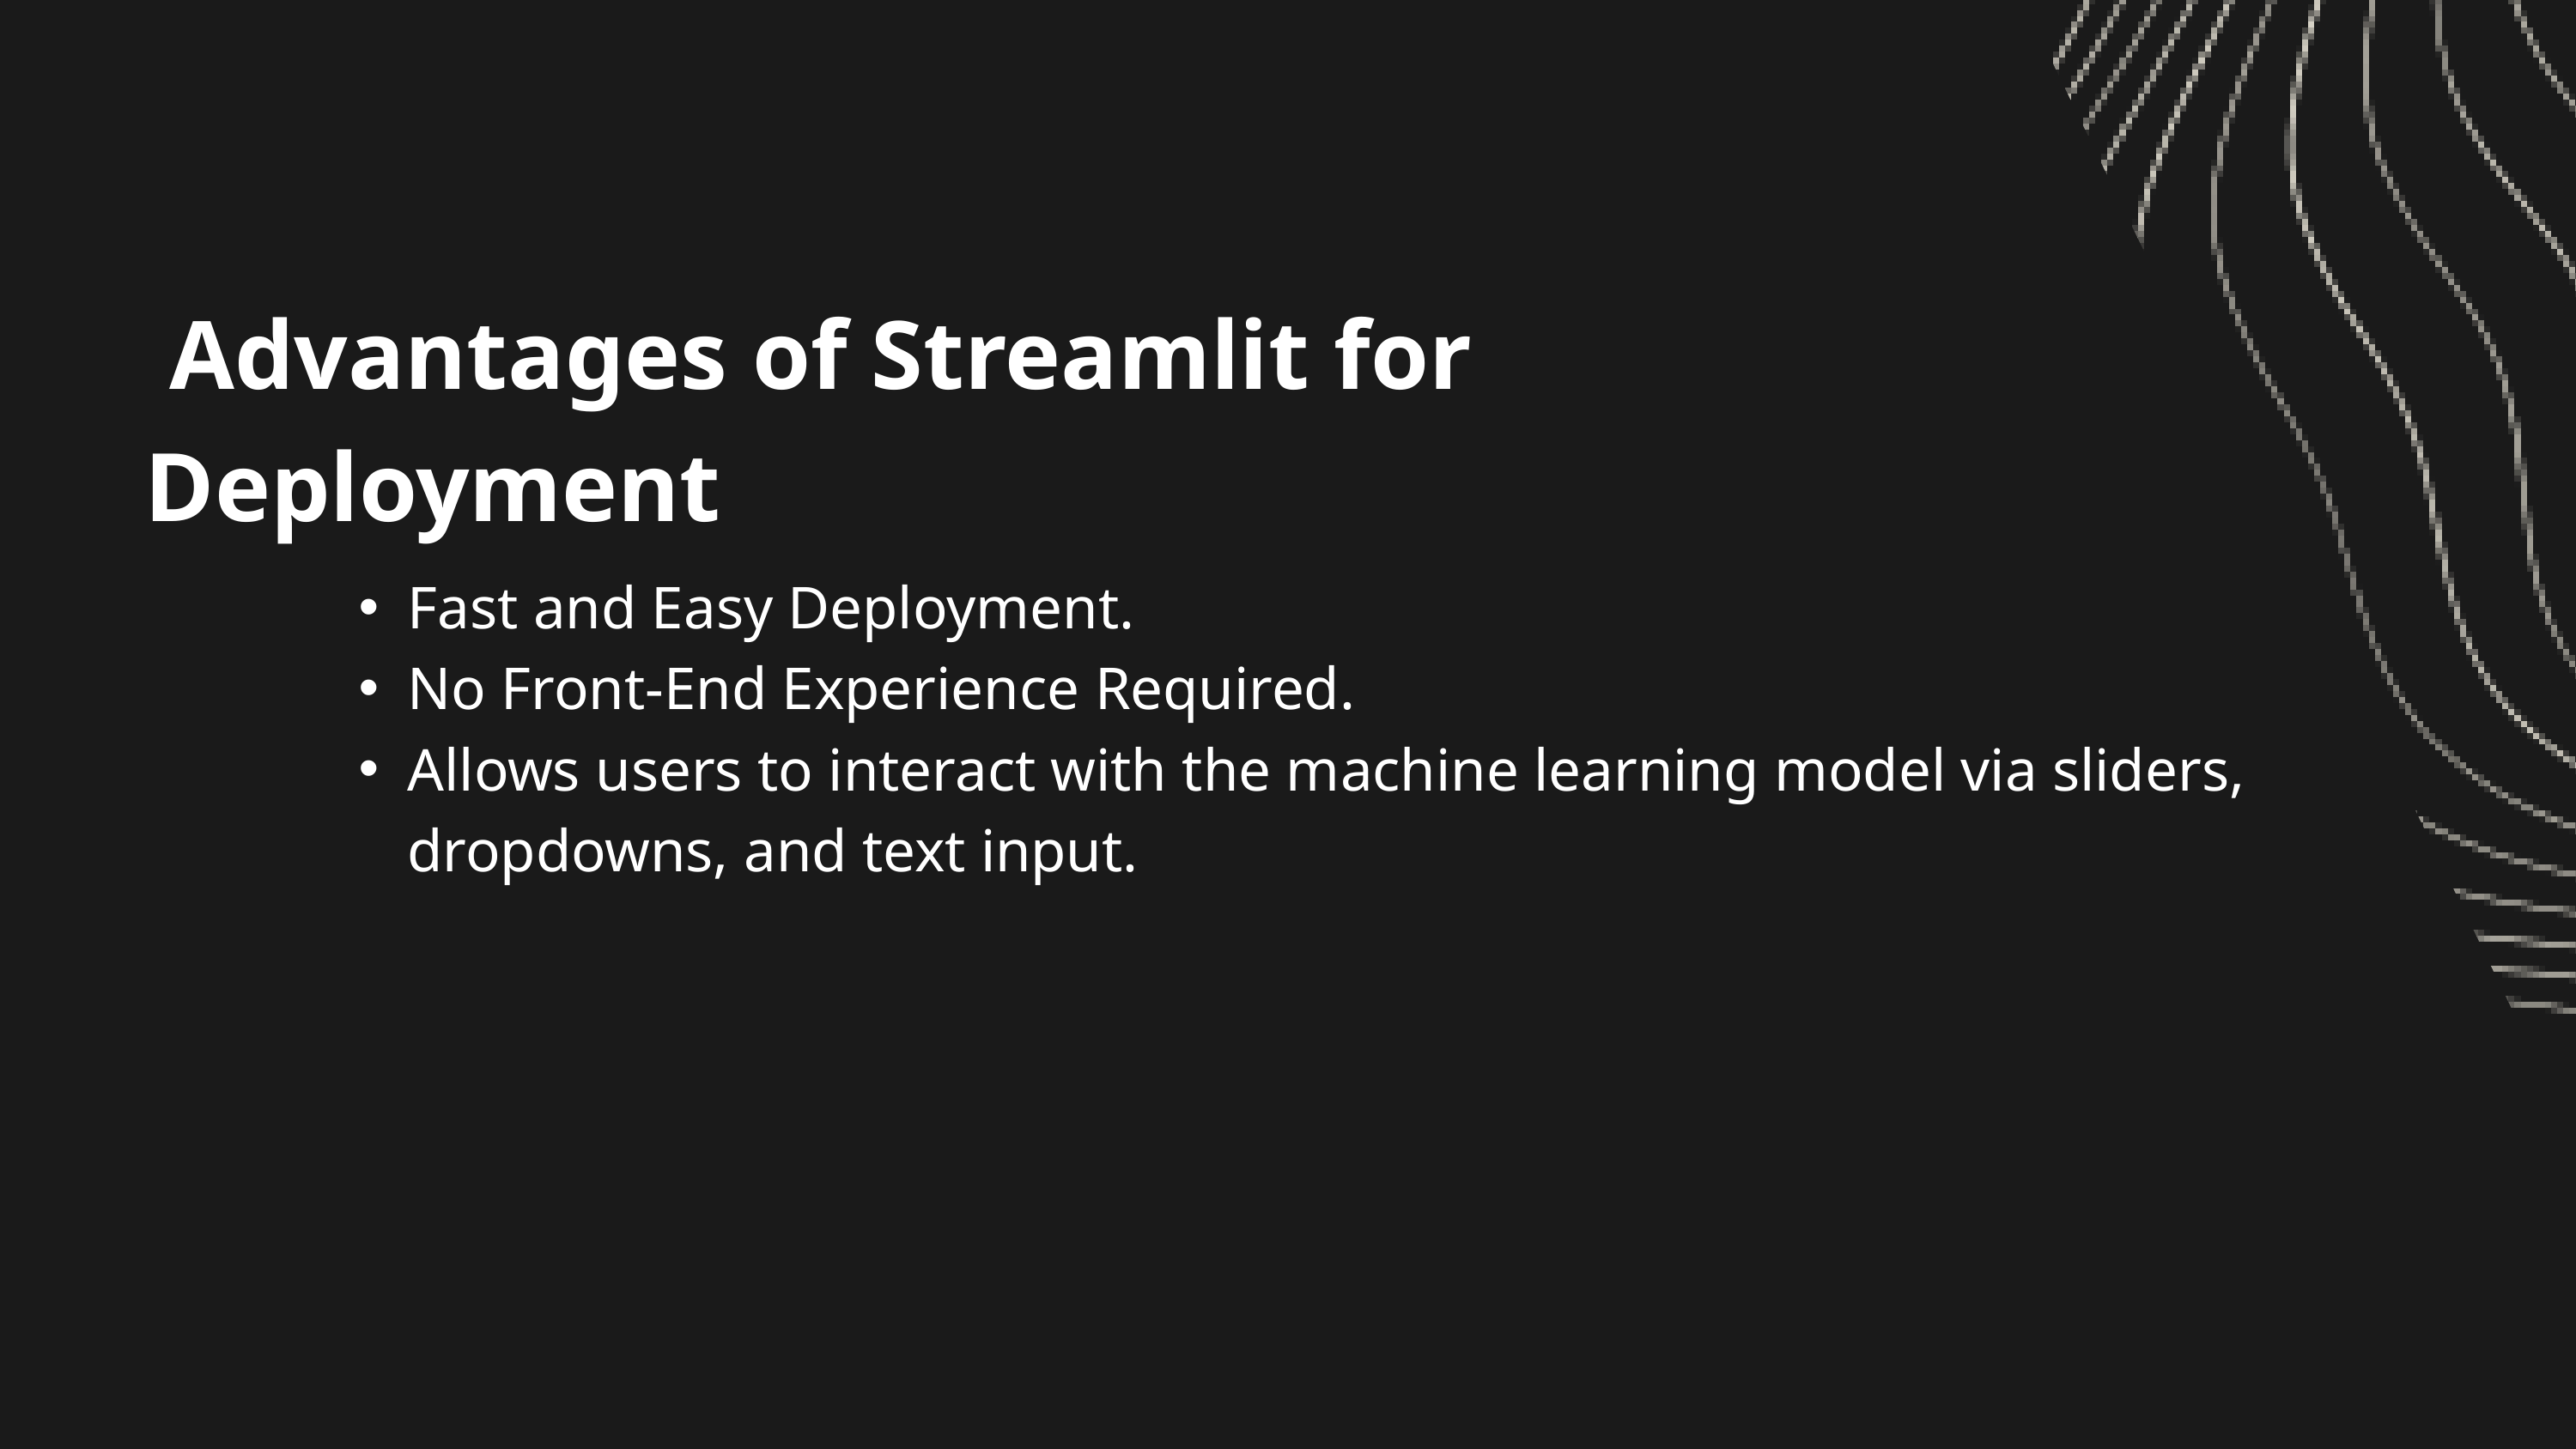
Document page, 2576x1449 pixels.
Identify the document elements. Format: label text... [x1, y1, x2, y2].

text_box Fast and Easy Deployment. No Front-End Experience Required. Allows users to interact with the machine learning model via sliders, dropdowns, and text input. [309, 559, 2267, 883]
text_box [2022, 0, 2576, 1142]
text_box Advantages of Streamlit for Deployment [144, 276, 2070, 541]
